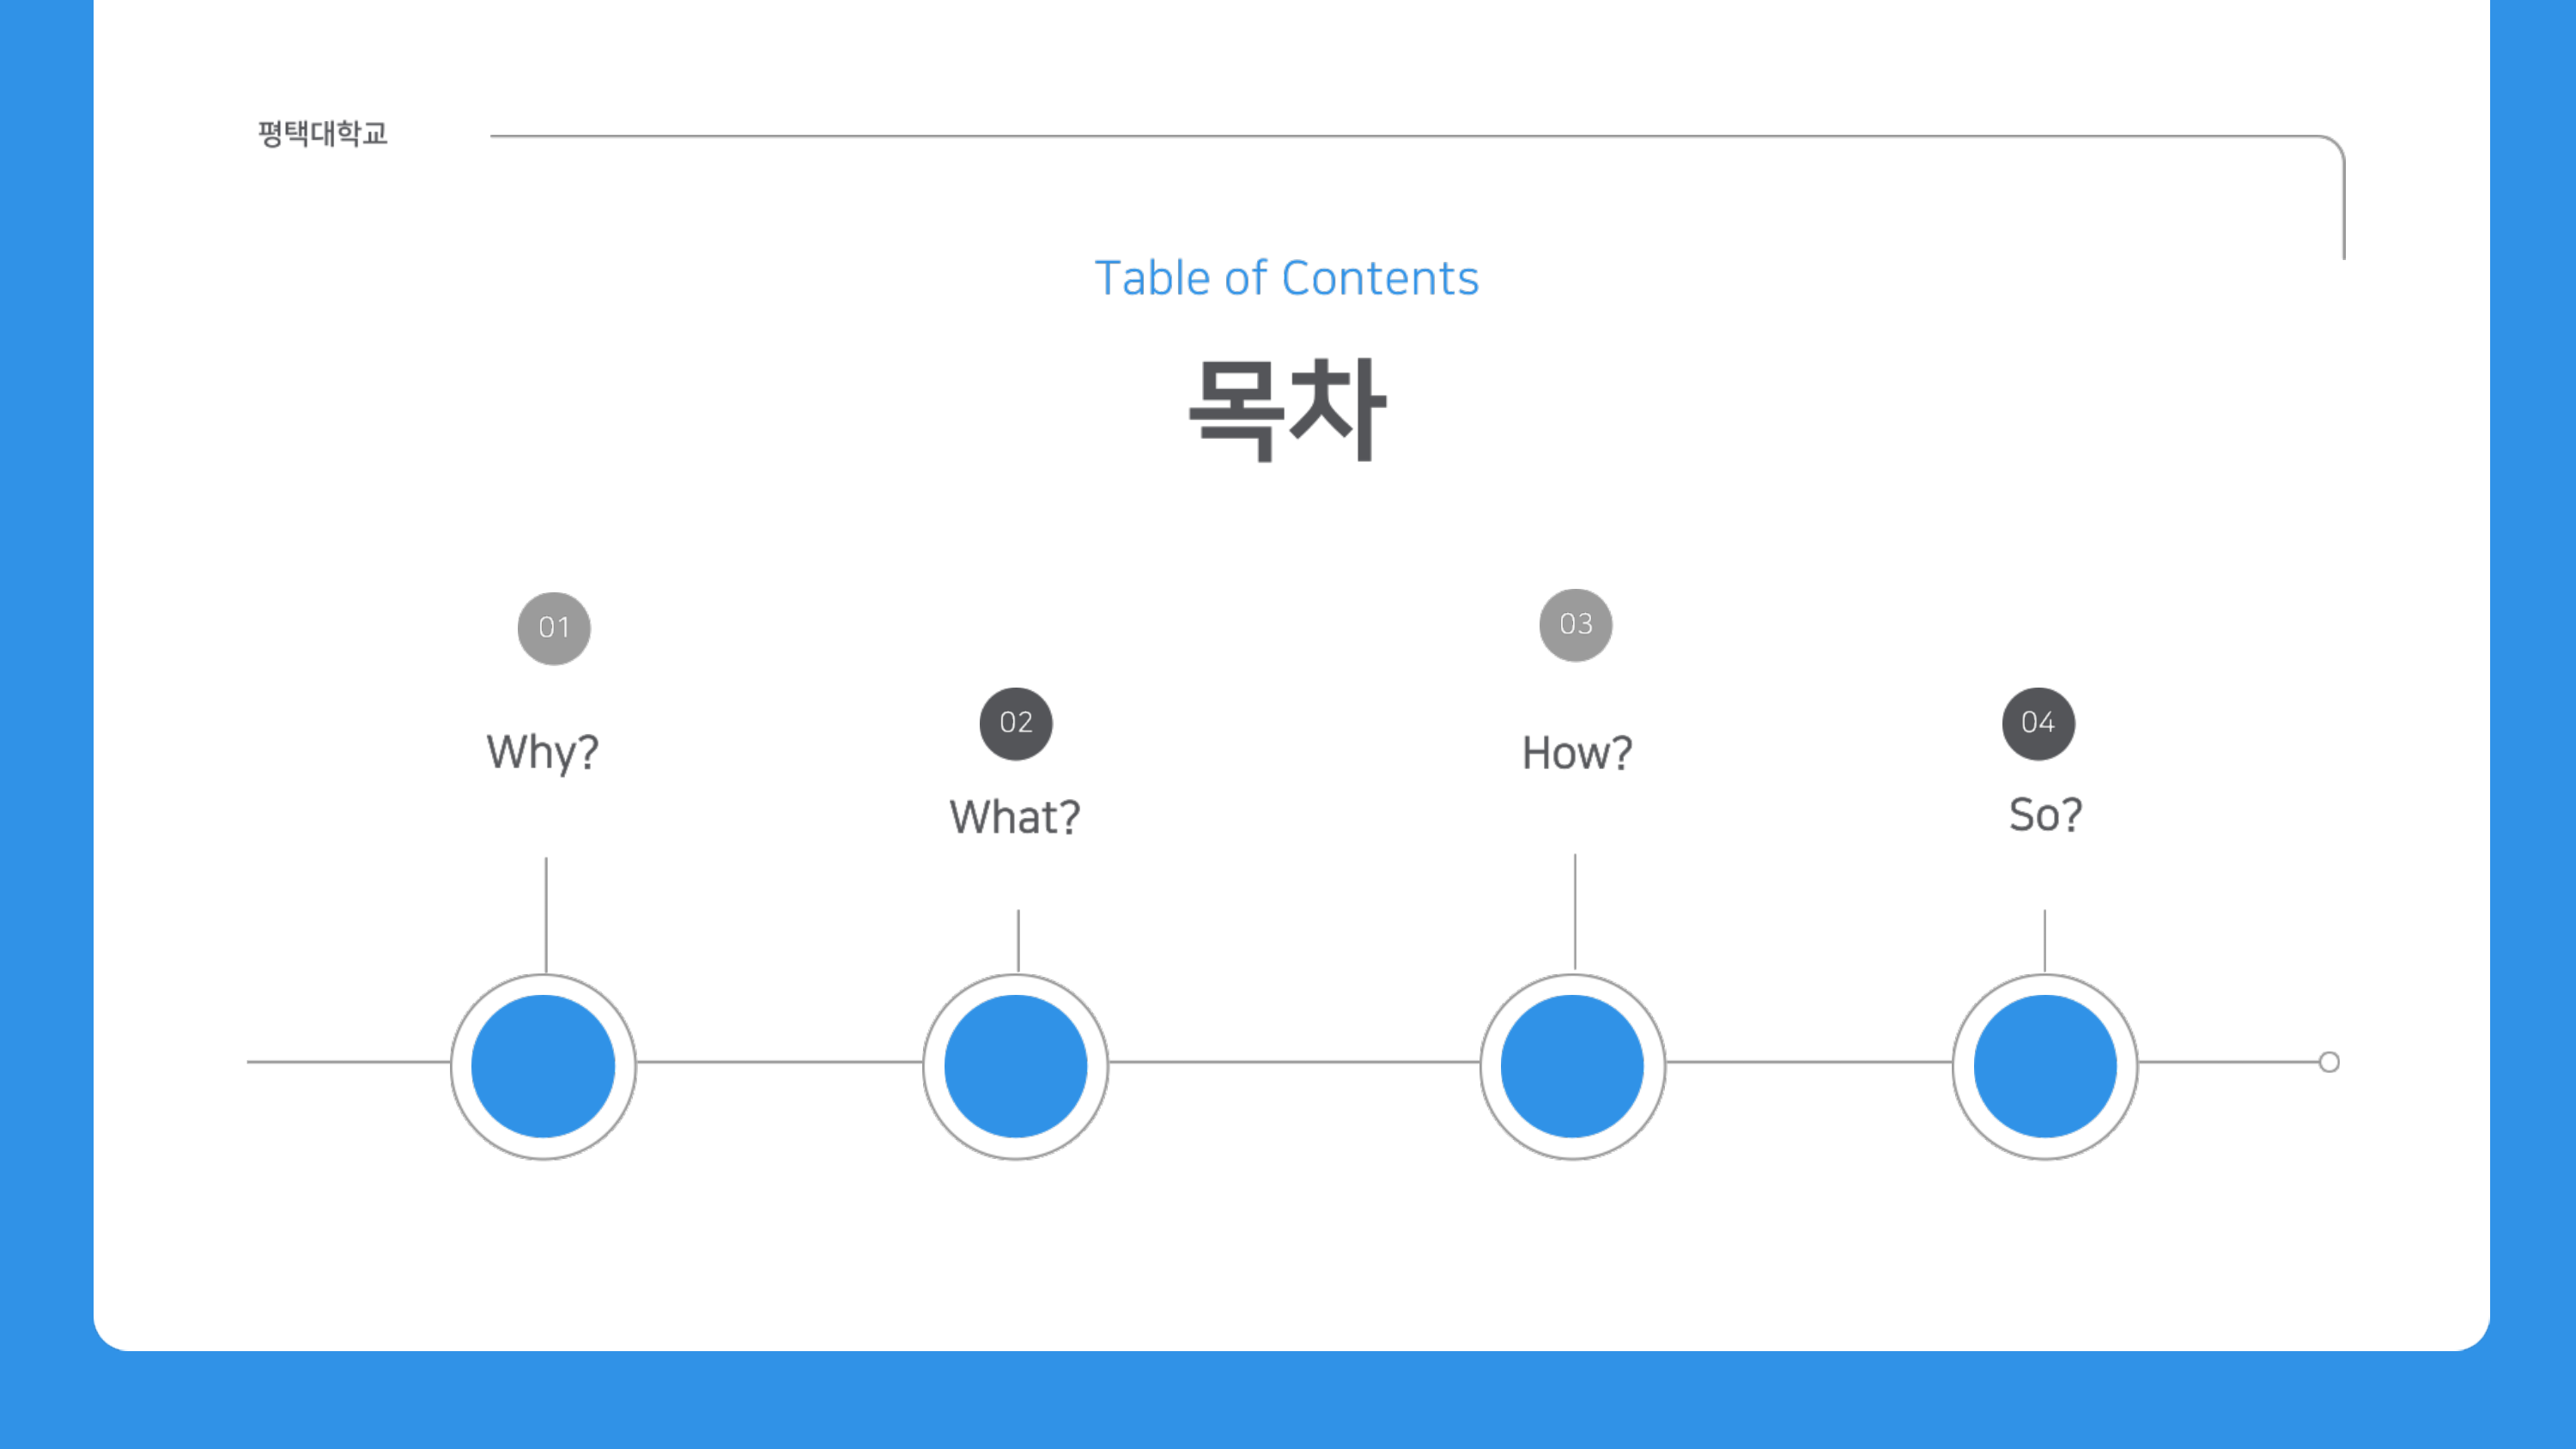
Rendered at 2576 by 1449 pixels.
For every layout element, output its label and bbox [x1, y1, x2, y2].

text_box [246, 1051, 446, 1073]
picture [249, 108, 416, 183]
text_box [641, 1051, 918, 1073]
text_box [922, 973, 1110, 1161]
text_box [1516, 910, 1634, 914]
picture [1264, 700, 2281, 882]
text_box [450, 973, 638, 1161]
text_box [2002, 687, 2076, 761]
text_box [517, 592, 592, 666]
text_box [1952, 973, 2140, 1161]
text_box [1479, 973, 1668, 1161]
text_box [1114, 1051, 1474, 1073]
text_box [487, 913, 605, 918]
text_box [94, 0, 2490, 1351]
text_box [1539, 589, 1613, 663]
picture [109, 227, 2014, 585]
picture [202, 700, 1248, 884]
text_box [1671, 1051, 1947, 1073]
text_box [490, 135, 2346, 261]
text_box [2013, 939, 2077, 943]
text_box [979, 687, 1054, 761]
text_box [986, 939, 1050, 943]
text_box [2145, 1051, 2340, 1073]
